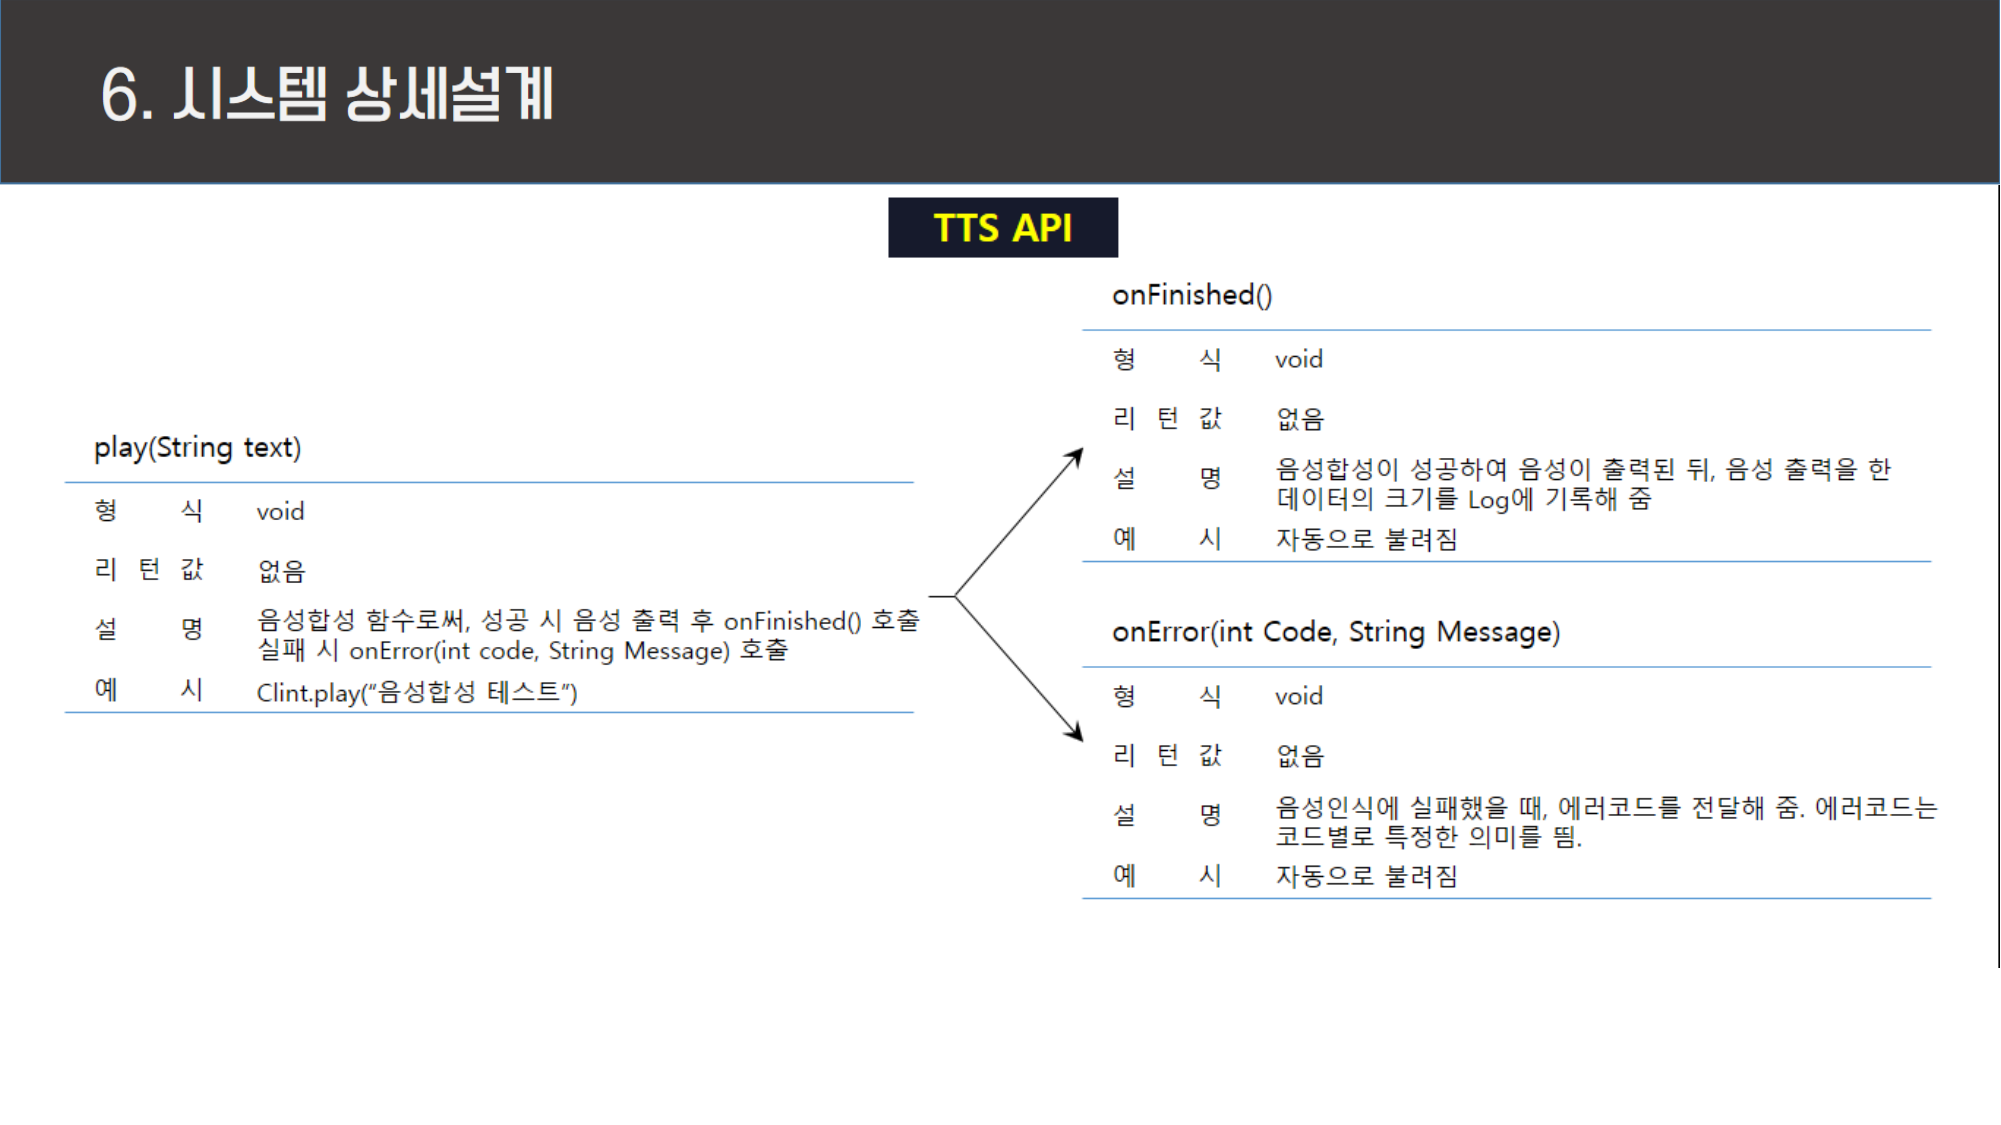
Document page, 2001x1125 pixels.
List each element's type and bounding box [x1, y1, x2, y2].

picture [0, 0, 2000, 968]
